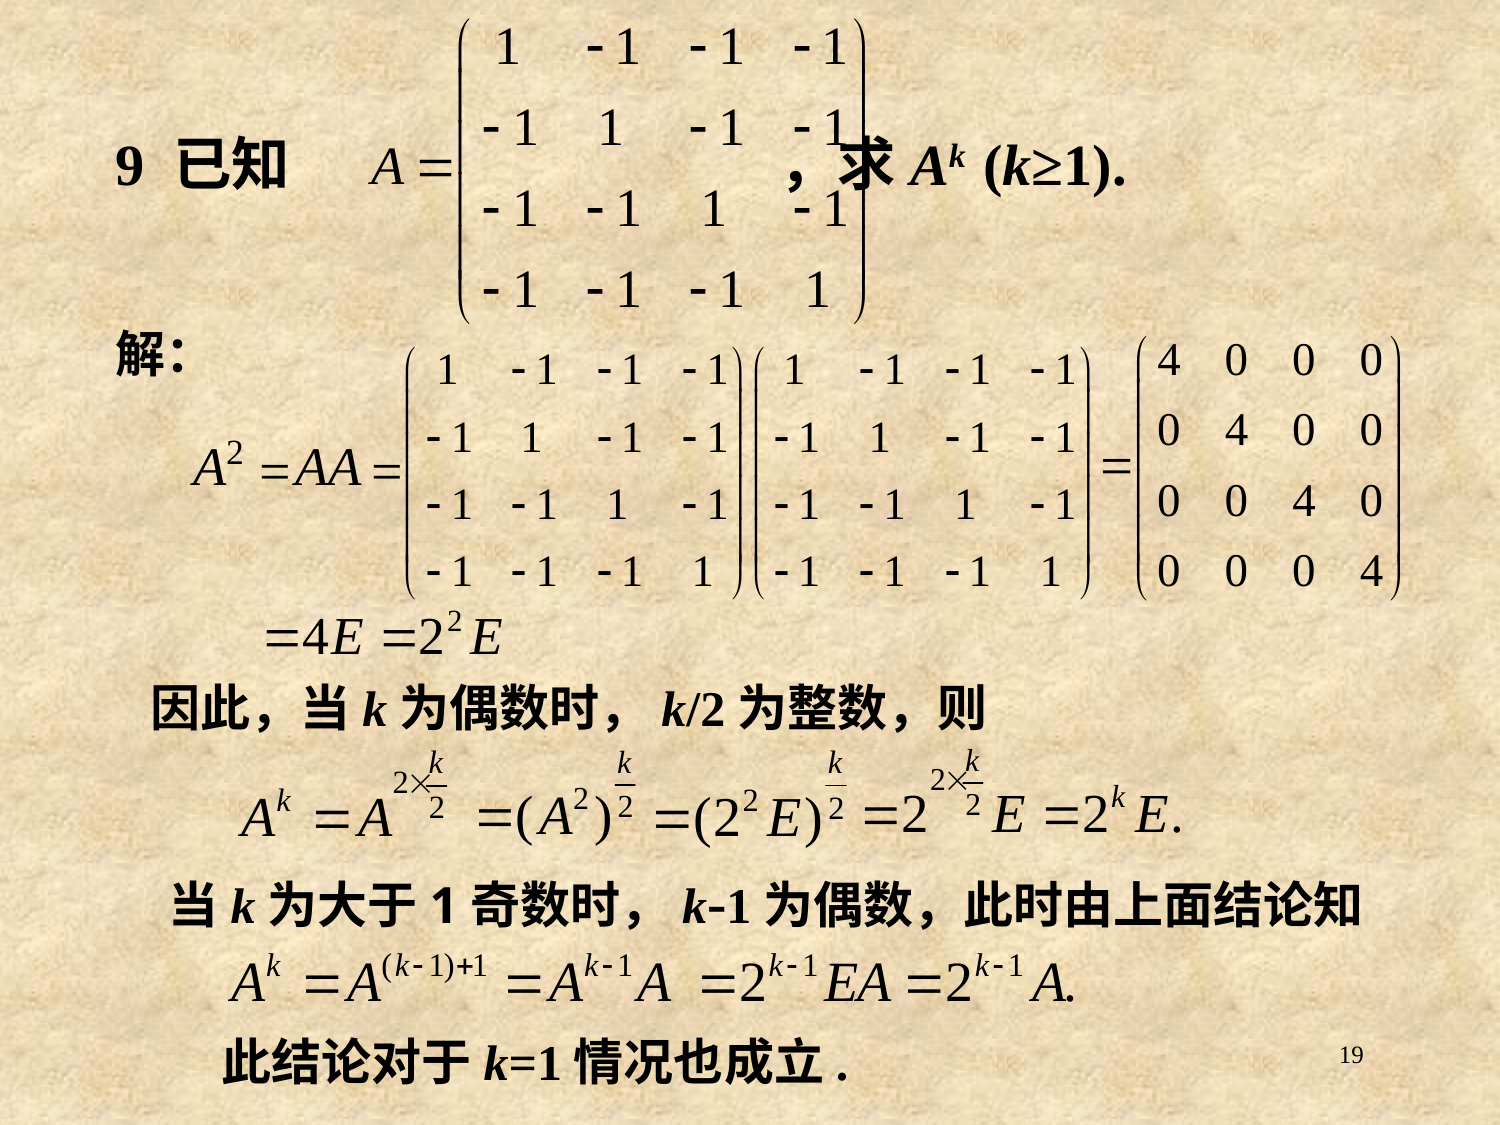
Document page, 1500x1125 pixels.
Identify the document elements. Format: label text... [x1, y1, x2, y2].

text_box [1092, 325, 1412, 612]
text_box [466, 739, 642, 859]
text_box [359, 6, 881, 336]
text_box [183, 337, 1087, 610]
title 9 已知 ，求Ak (k≥1). [100, 101, 354, 223]
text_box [229, 739, 455, 845]
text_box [643, 739, 857, 861]
text_box 因此，当k为偶数时，k/2为整数，则 [135, 669, 1003, 744]
title 9 已知 ，求Ak (k≥1). [885, 101, 1448, 223]
text_box 解： [100, 314, 231, 390]
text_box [253, 597, 514, 663]
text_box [689, 940, 1081, 1014]
picture [0, 0, 1500, 1125]
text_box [852, 737, 1190, 845]
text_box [219, 940, 680, 1010]
text_box 此结论对于k=1情况也成立. [206, 1023, 1034, 1098]
text_box 当k为大于1奇数时，k-1为偶数，此时由上面结论知 [153, 858, 1471, 943]
